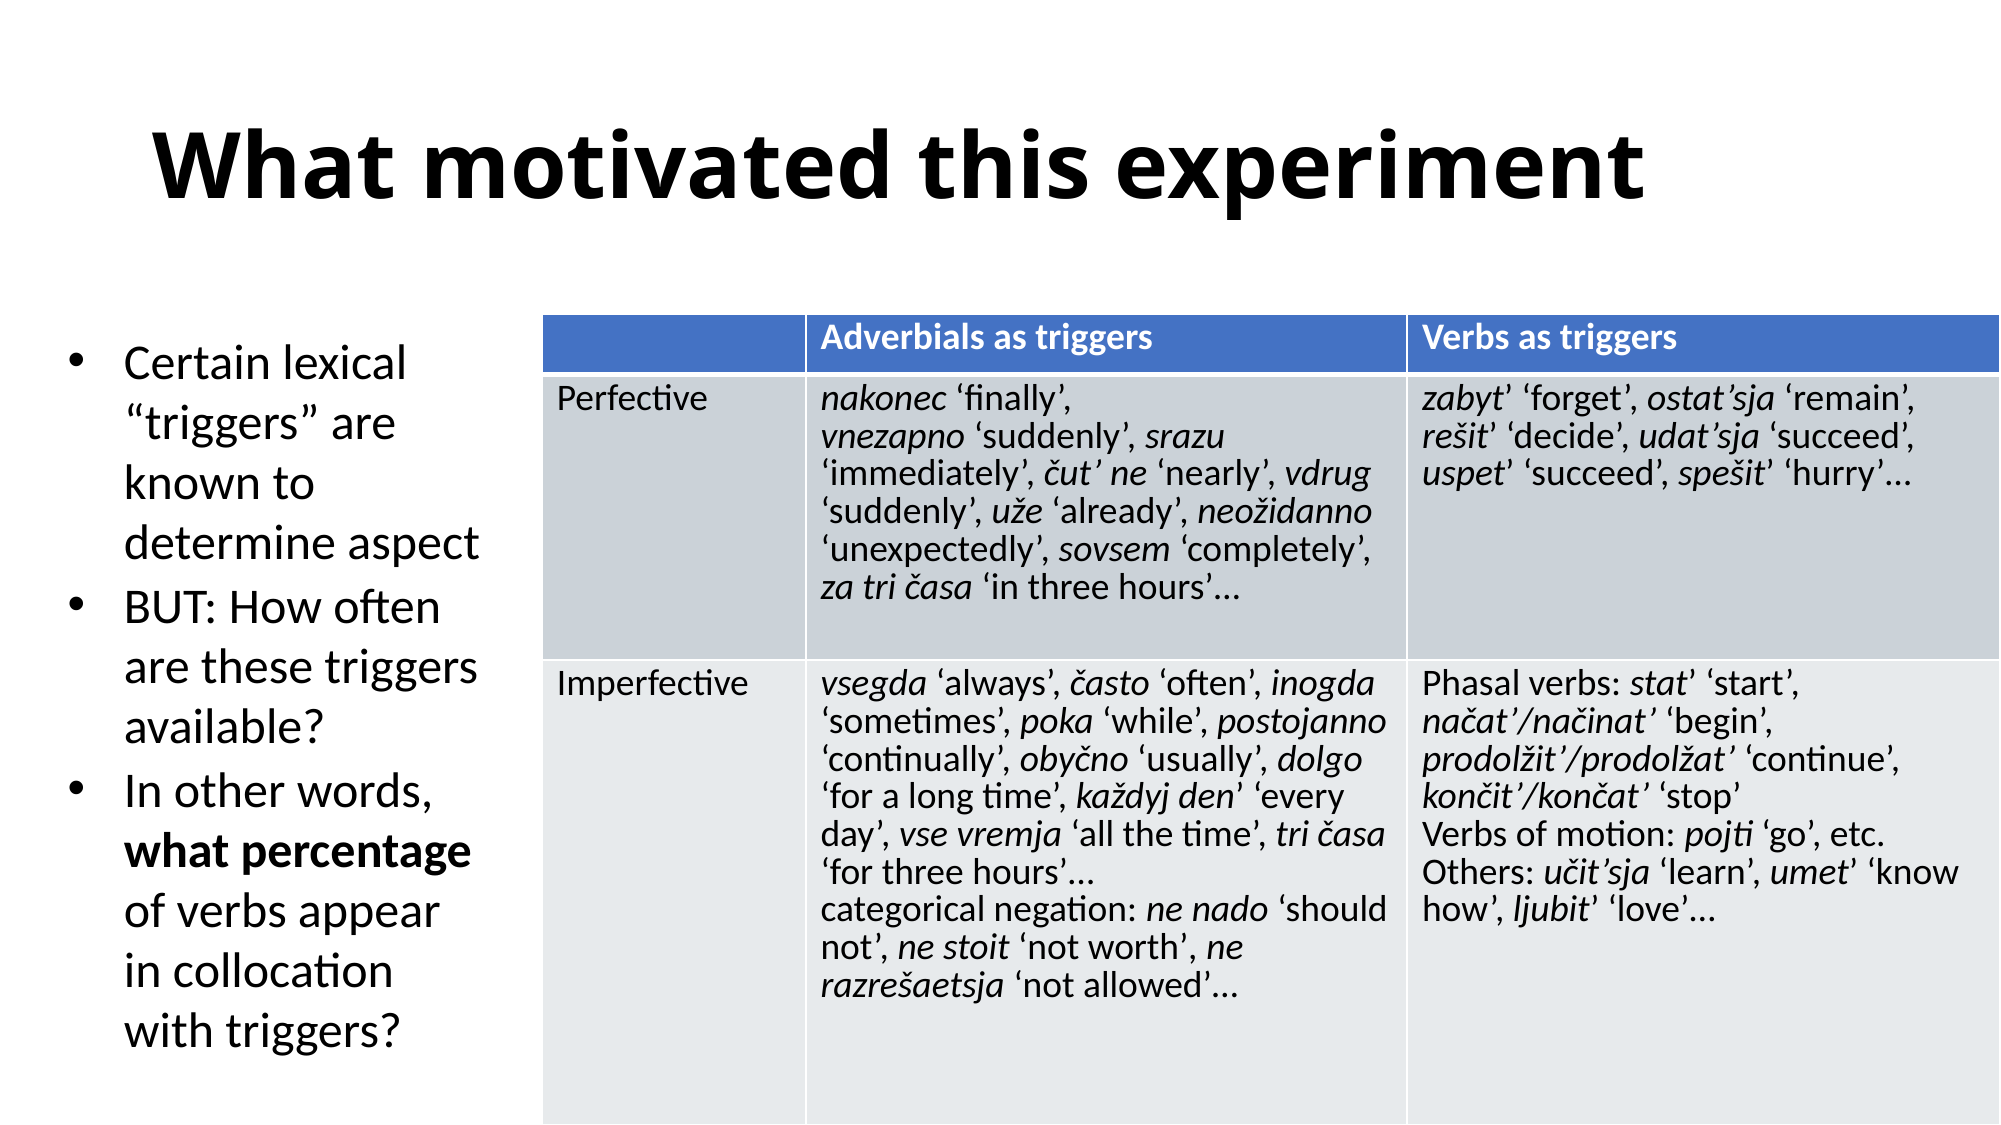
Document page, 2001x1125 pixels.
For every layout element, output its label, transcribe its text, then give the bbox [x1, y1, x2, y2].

table_cell Imperfective [543, 661, 805, 1124]
text_box Certain lexical “triggers” are known to determine aspect BUT: How often are these triggers available? In other words, what percentage of verbs appear in collocation with triggers? [52, 322, 497, 1066]
table_cell Phasal verbs: stat’ ‘start’, načat’/načinat’ ‘begin’, prodolžit’/prodolžat’ ‘continue’, končit’/končat’ ‘stop’ Verbs of motion: pojti ‘go’, etc. Others: učit’sja ‘learn’, umet’ ‘know how’, ljubit’ ‘love’… [1408, 661, 1999, 1124]
table_cell zabyt’ ‘forget’, ostat’sja ‘remain’, rešit’ ‘decide’, udat’sja ‘succeed’, uspet’ ‘succeed’, spešit’ ‘hurry’… [1408, 377, 1999, 659]
table_cell vsegda ‘always’, často ‘often’, inogda ‘sometimes’, poka ‘while’, postojanno ‘continually’, obyčno ‘usually’, dolgo ‘for a long time’, každyj den’ ‘every day’, vse vremja ‘all the time’, tri časa ‘for three hours’… categorical negation: ne nado ‘should not’, ne stoit ‘not worth’, ne razrešaetsja ‘not allowed’… [807, 661, 1406, 1124]
title What motivated this experiment [137, 59, 1863, 278]
table_header Verbs as triggers [1408, 315, 1999, 372]
table_header Adverbials as triggers [807, 315, 1406, 372]
table_cell nakonec ‘finally’, vnezapno ‘suddenly’, srazu ‘immediately’, čut’ ne ‘nearly’, vdrug ‘suddenly’, uže ‘already’, neožidanno ‘unexpectedly’, sovsem ‘completely’, za tri časa ‘in three hours’… [807, 377, 1406, 659]
table_cell Perfective [543, 377, 805, 659]
table_header [543, 315, 805, 372]
